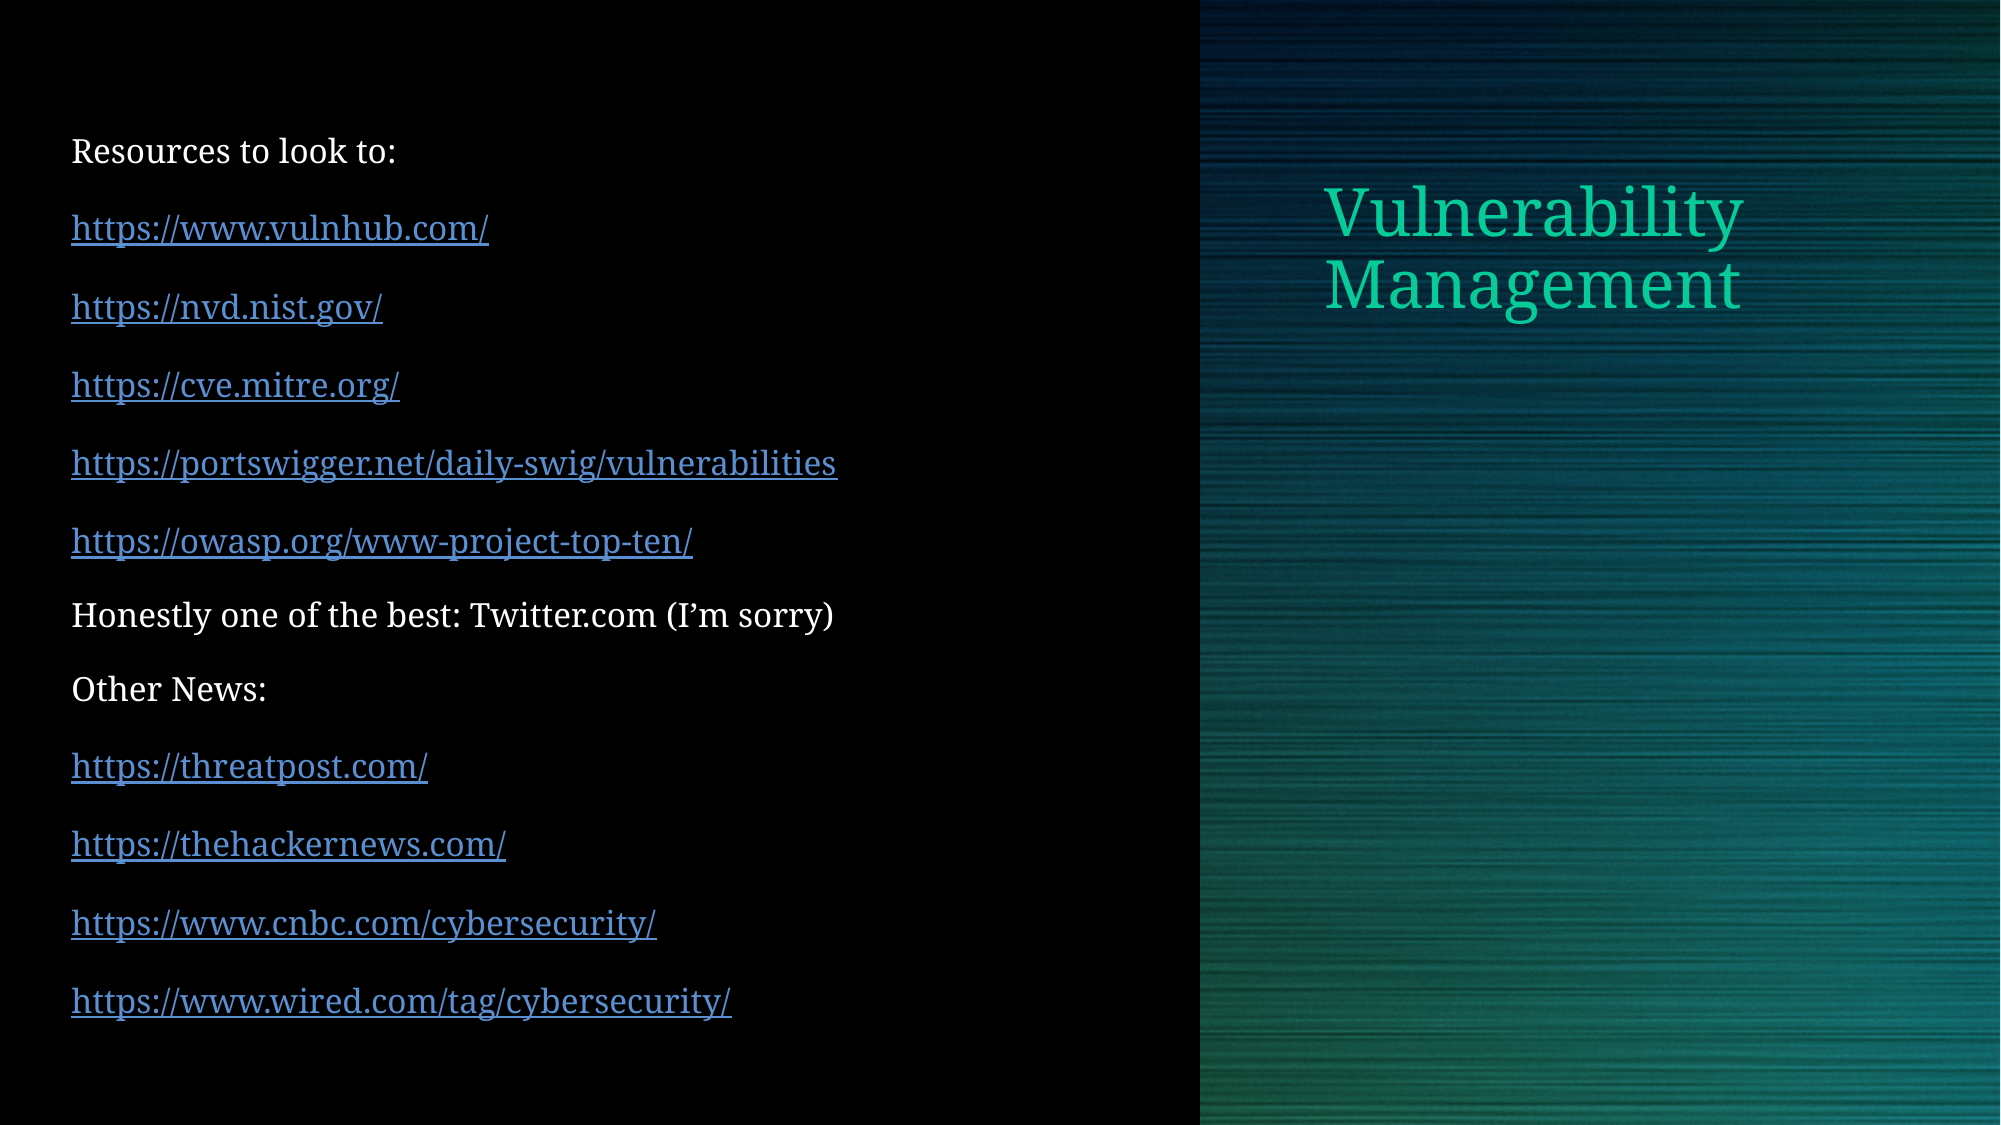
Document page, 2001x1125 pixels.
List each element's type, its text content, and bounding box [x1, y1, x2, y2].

picture [1200, 0, 2001, 1125]
list Resources to look to: https://www.vulnhub.com/ https://nvd.nist.gov/ https://cve.mitre.org/ https://portswigger.net/daily-swig/vulnerabilities https://owasp.org/www-project-top-ten/ Honestly one of the best: Twitter.com (I’m sorry) Other News: https://threatpost.com/ https://thehackernews.com/ https://www.cnbc.com/cybersecurity/ https://www.wired.com/tag/cybersecurity/ [56, 127, 1119, 1089]
title Vulnerability Management [1309, 75, 1901, 330]
